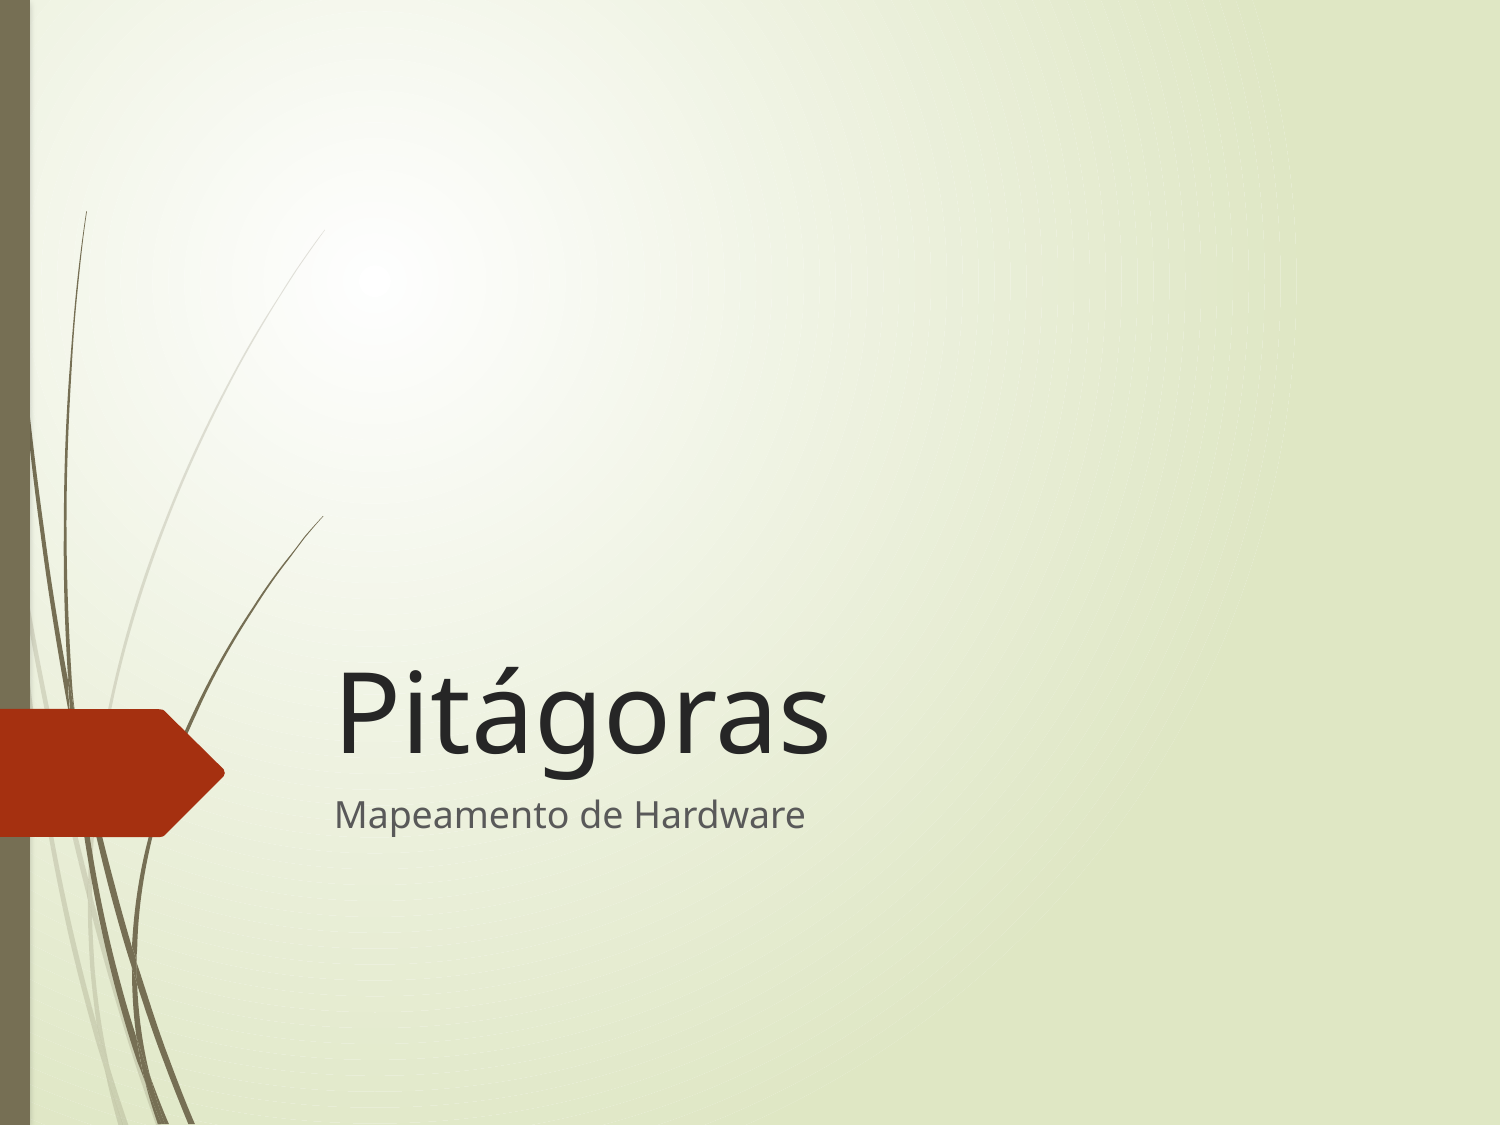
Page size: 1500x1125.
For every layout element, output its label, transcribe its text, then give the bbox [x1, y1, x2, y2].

title Pitágoras [318, 412, 1402, 783]
subtitle Mapeamento de Hardware [318, 783, 1402, 969]
